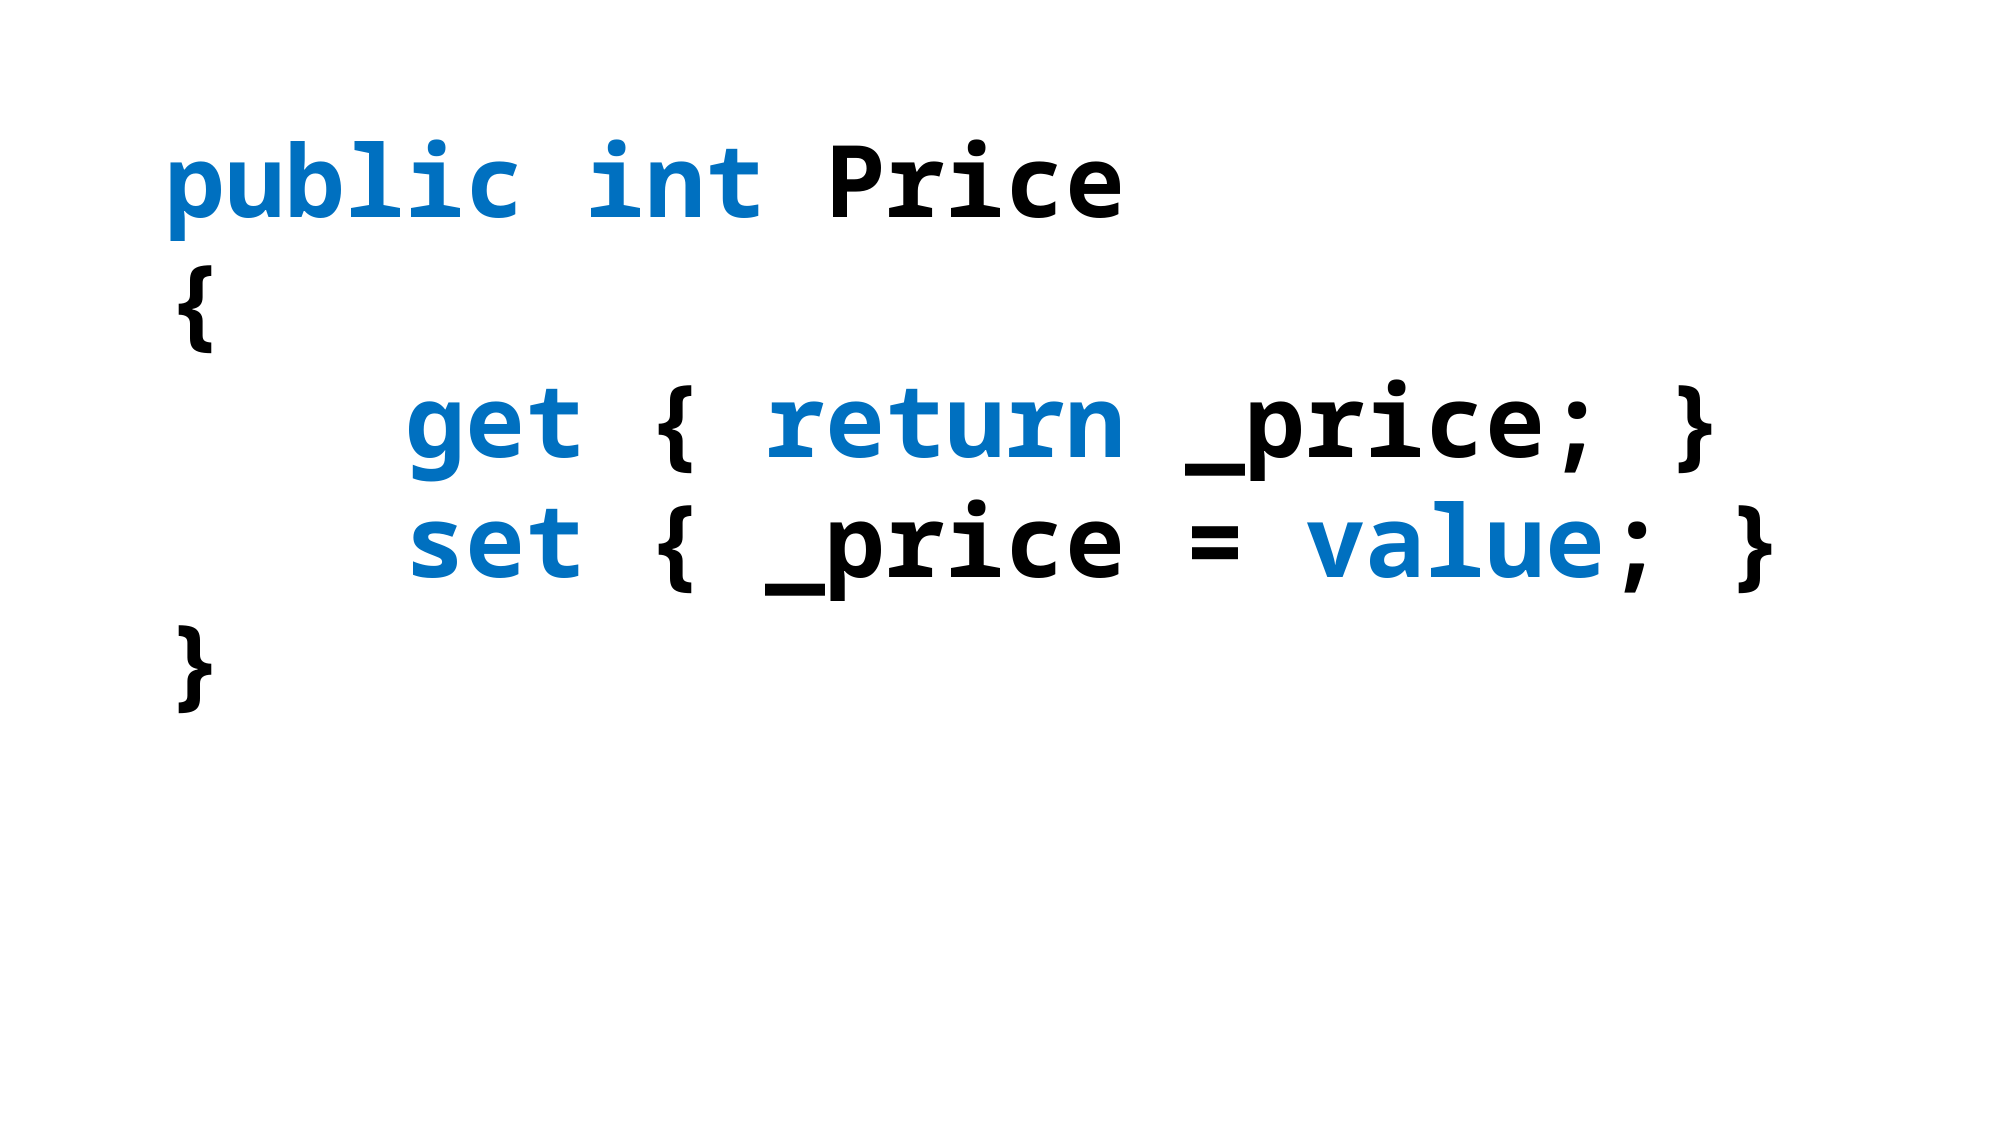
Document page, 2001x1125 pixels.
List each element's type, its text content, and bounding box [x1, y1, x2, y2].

text_box public int Price { get { return _price; } set { _price = value; } } [150, 110, 1871, 725]
